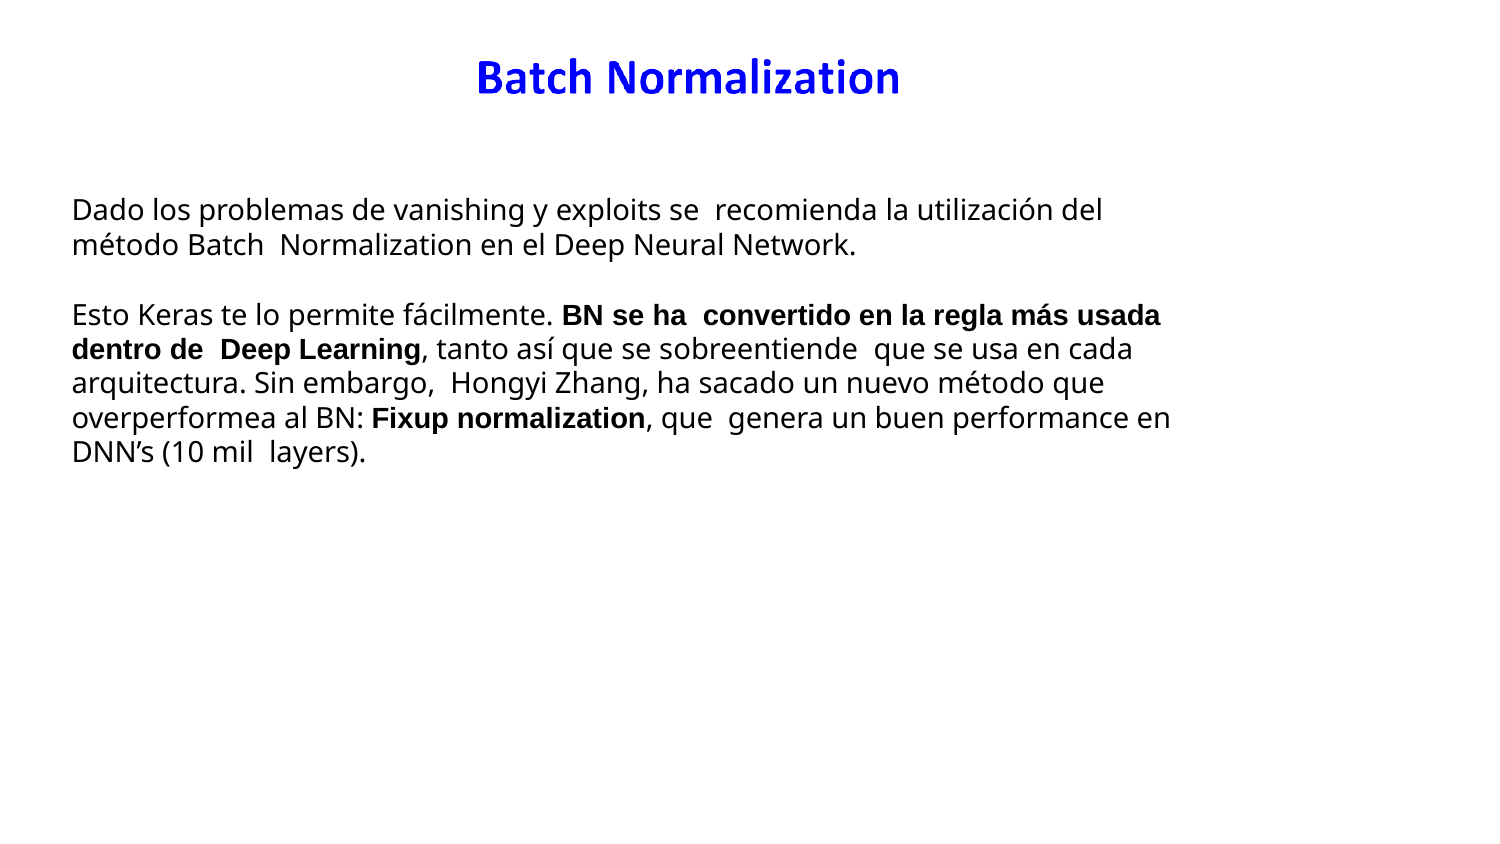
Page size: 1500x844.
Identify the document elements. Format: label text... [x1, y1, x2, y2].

text_box Dado los problemas de vanishing y exploits se recomienda la utilización del método Batch Normalization en el Deep Neural Network. Esto Keras te lo permite fácilmente. BN se ha convertido en la regla más usada dentro de Deep Learning, tanto así que se sobreentiende que se usa en cada arquitectura. Sin embargo, Hongyi Zhang, ha sacado un nuevo método que overperformea al BN: Fixup normalization, que genera un buen performance en DNN’s (10 mil layers). [69, 188, 1175, 469]
picture [479, 58, 898, 94]
